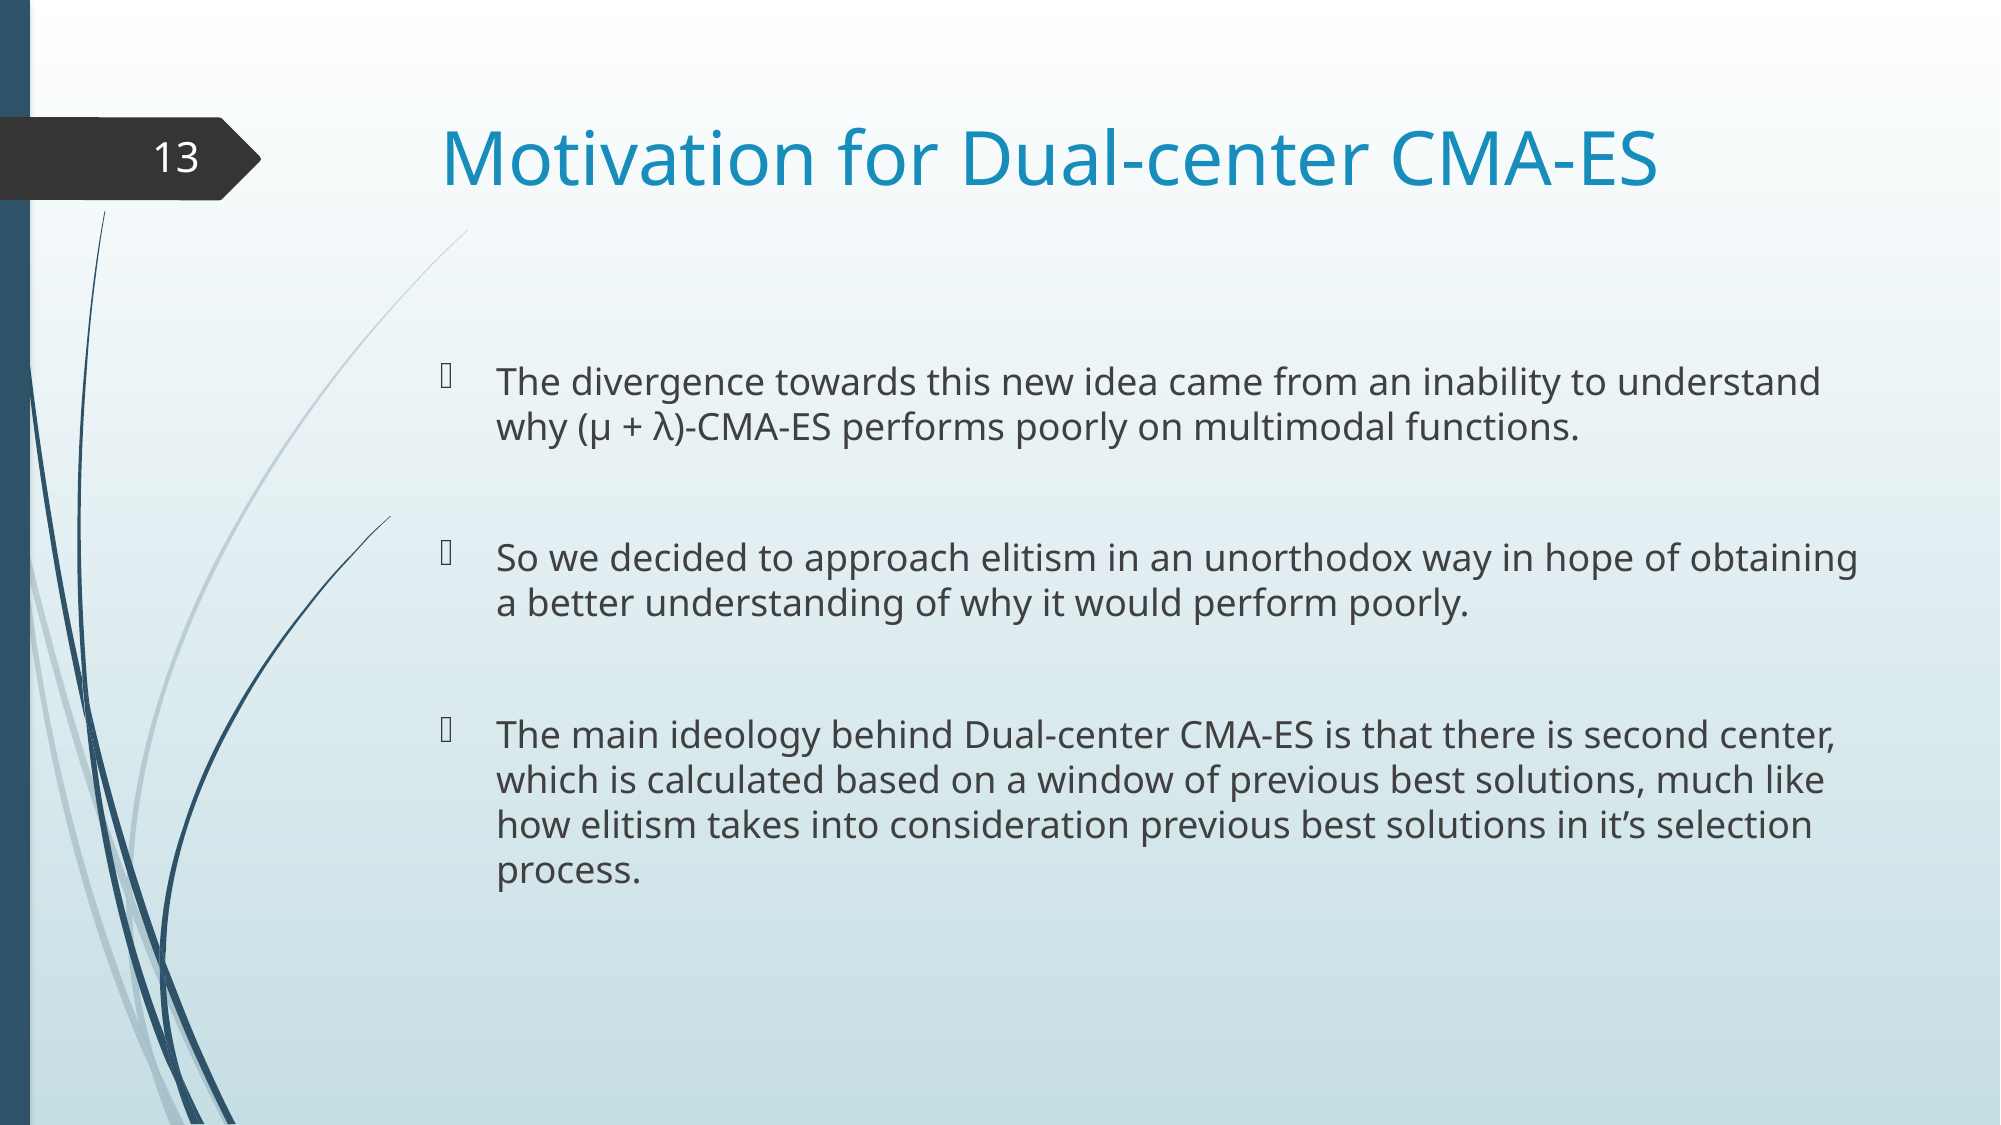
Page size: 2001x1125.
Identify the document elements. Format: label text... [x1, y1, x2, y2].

slide_number 13 [87, 129, 216, 190]
title Motivation for Dual-center CMA-ES [425, 102, 1888, 313]
list The divergence towards this new idea came from an inability to understand why (μ + λ)-CMA-ES performs poorly on multimodal functions. So we decided to approach elitism in an unorthodox way in hope of obtaining a better understanding of why it would perform poorly. The main ideology behind Dual-center CMA-ES is that there is second center, which is calculated based on a window of previous best solutions, much like how elitism takes into consideration previous best solutions in it’s selection process. [424, 350, 1888, 970]
